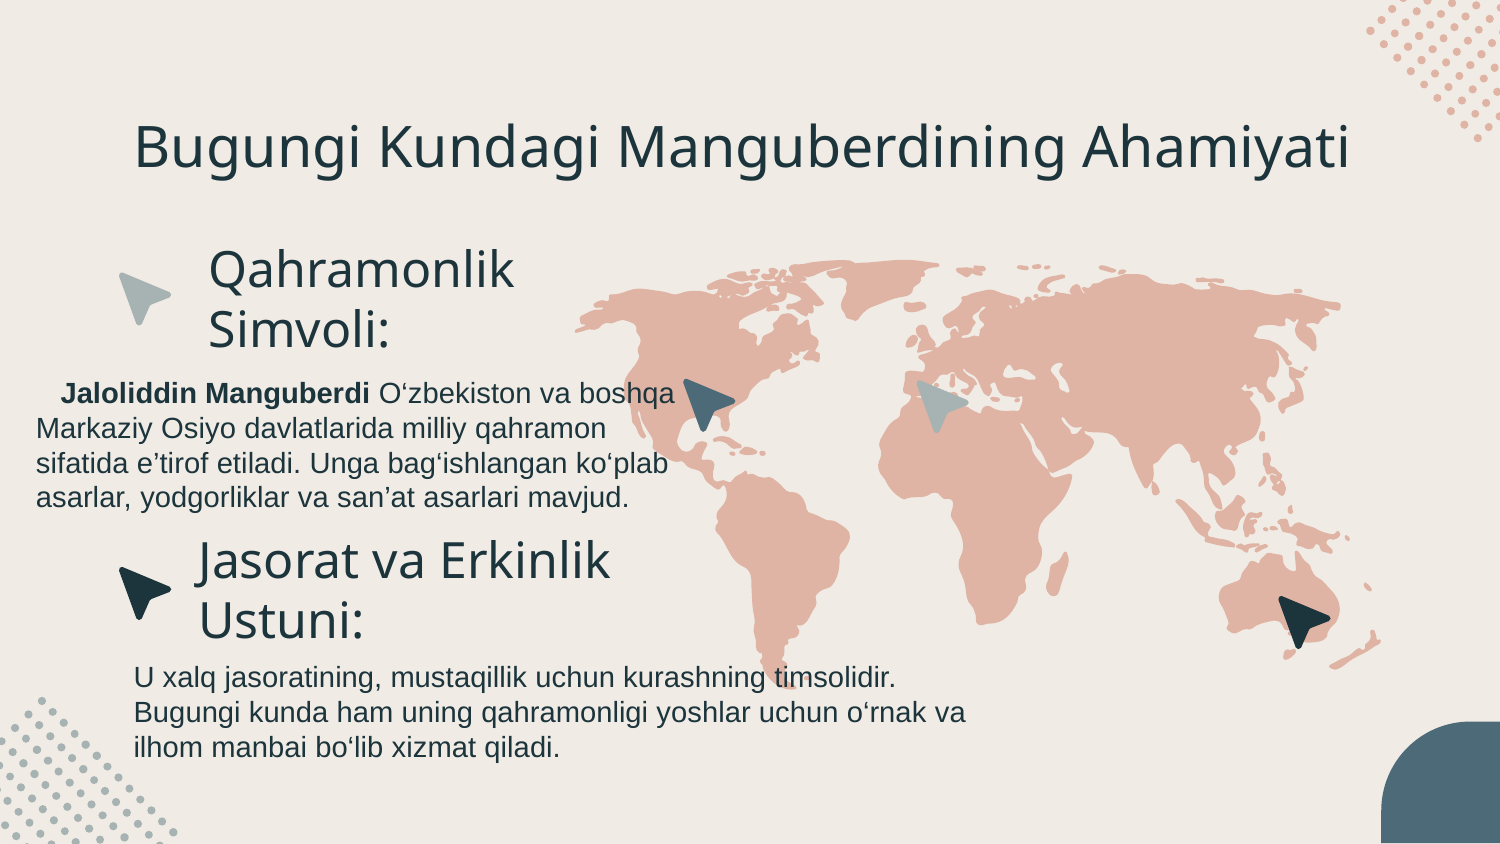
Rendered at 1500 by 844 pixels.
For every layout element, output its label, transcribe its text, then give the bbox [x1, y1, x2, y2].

title Bugungi Kundagi Manguberdining Ahamiyati [118, 90, 1382, 208]
text_box Jasorat va Erkinlik Ustuni: [183, 557, 568, 621]
text_box U xalq jasoratining, mustaqillik uchun kurashning timsolidir. Bugungi kunda ham uning qahramonligi yoshlar uchun o‘rnak va ilhom manbai bo‘lib xizmat qiladi. [118, 643, 1029, 737]
text_box Jaloliddin Manguberdi O‘zbekiston va boshqa Markaziy Osiyo davlatlarida milliy qahramon sifatida e’tirof etiladi. Unga bag‘ishlangan ko‘plab asarlar, yodgorliklar va san’at asarlari mavjud. [20, 358, 568, 453]
text_box Qahramonlik Simvoli: [194, 265, 568, 329]
text_box [119, 272, 172, 326]
text_box [119, 566, 172, 621]
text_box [573, 259, 1382, 690]
